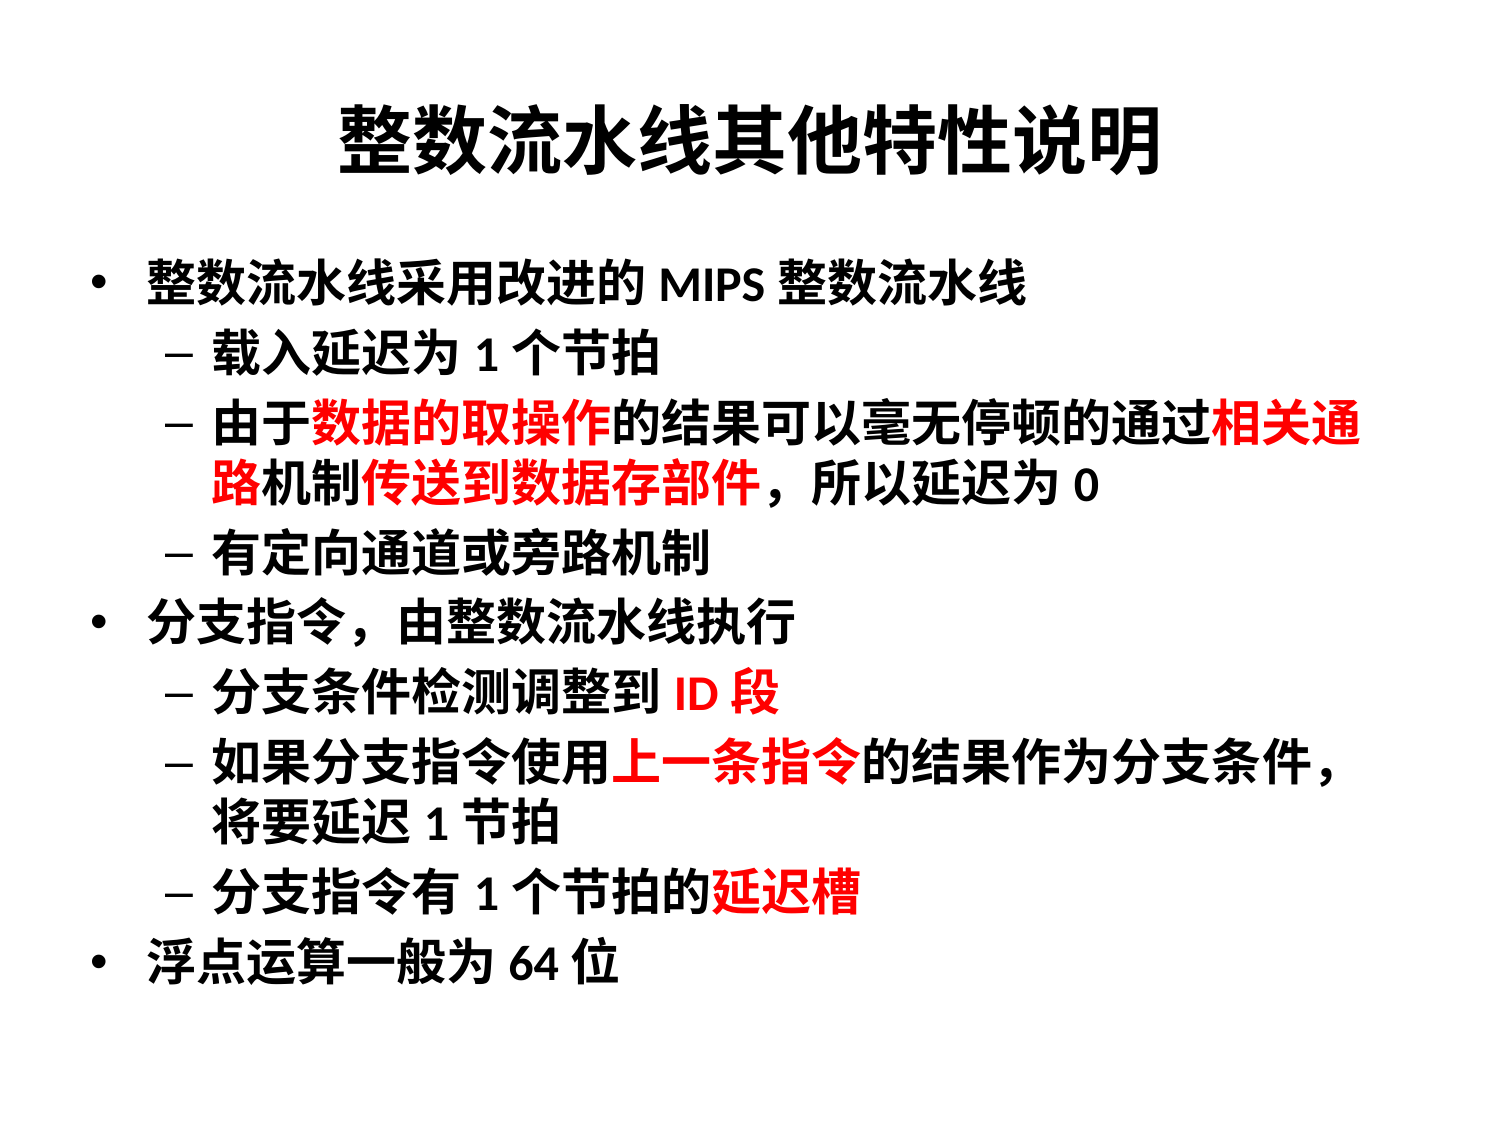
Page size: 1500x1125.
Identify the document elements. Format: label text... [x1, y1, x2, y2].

list 整数流水线采用改进的MIPS整数流水线 载入延迟为1个节拍 由于数据的取操作的结果可以毫无停顿的通过相关通路机制传送到数据存部件，所以延迟为0 有定向通道或旁路机制 分支指令，由整数流水线执行 分支条件检测调整到ID段 如果分支指令使用上一条指令的结果作为分支条件，将要延迟1节拍 分支指令有1个节拍的延迟槽 浮点运算一般为64位 [75, 243, 1425, 1047]
title 整数流水线其他特性说明 [75, 45, 1425, 233]
